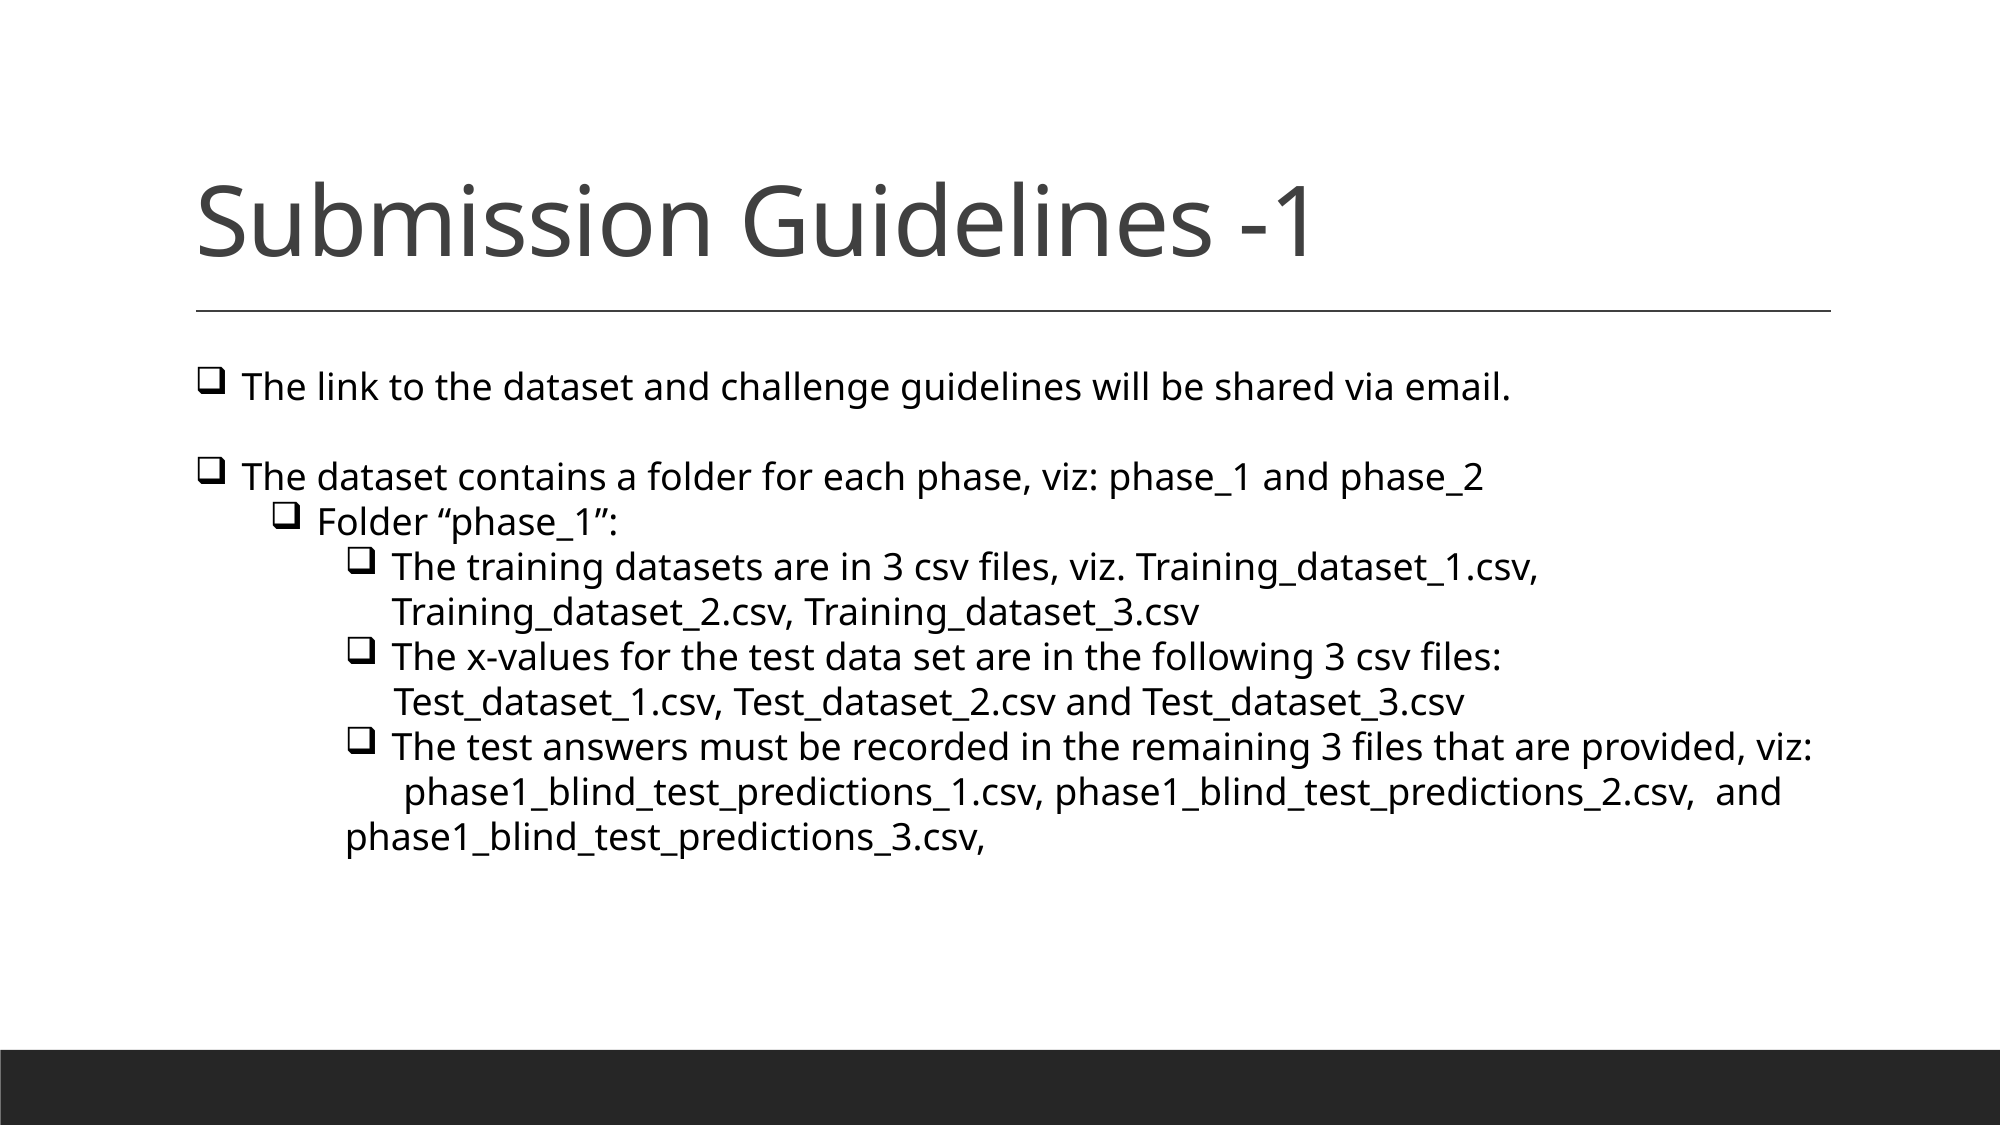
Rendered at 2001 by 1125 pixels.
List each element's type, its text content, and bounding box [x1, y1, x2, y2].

text_box The link to the dataset and challenge guidelines will be shared via email. The dataset contains a folder for each phase, viz: phase_1 and phase_2 Folder “phase_1”: The training datasets are in 3 csv files, viz. Training_dataset_1.csv, Training_dataset_2.csv, Training_dataset_3.csv The x-values for the test data set are in the following 3 csv files: Test_dataset_1.csv, Test_dataset_2.csv and Test_dataset_3.csv The test answers must be recorded in the remaining 3 files that are provided, viz: phase1_blind_test_predictions_1.csv, phase1_blind_test_predictions_2.csv, and phase1_blind_test_predictions_3.csv, [180, 355, 1888, 911]
title Submission Guidelines -1 [180, 47, 1830, 285]
